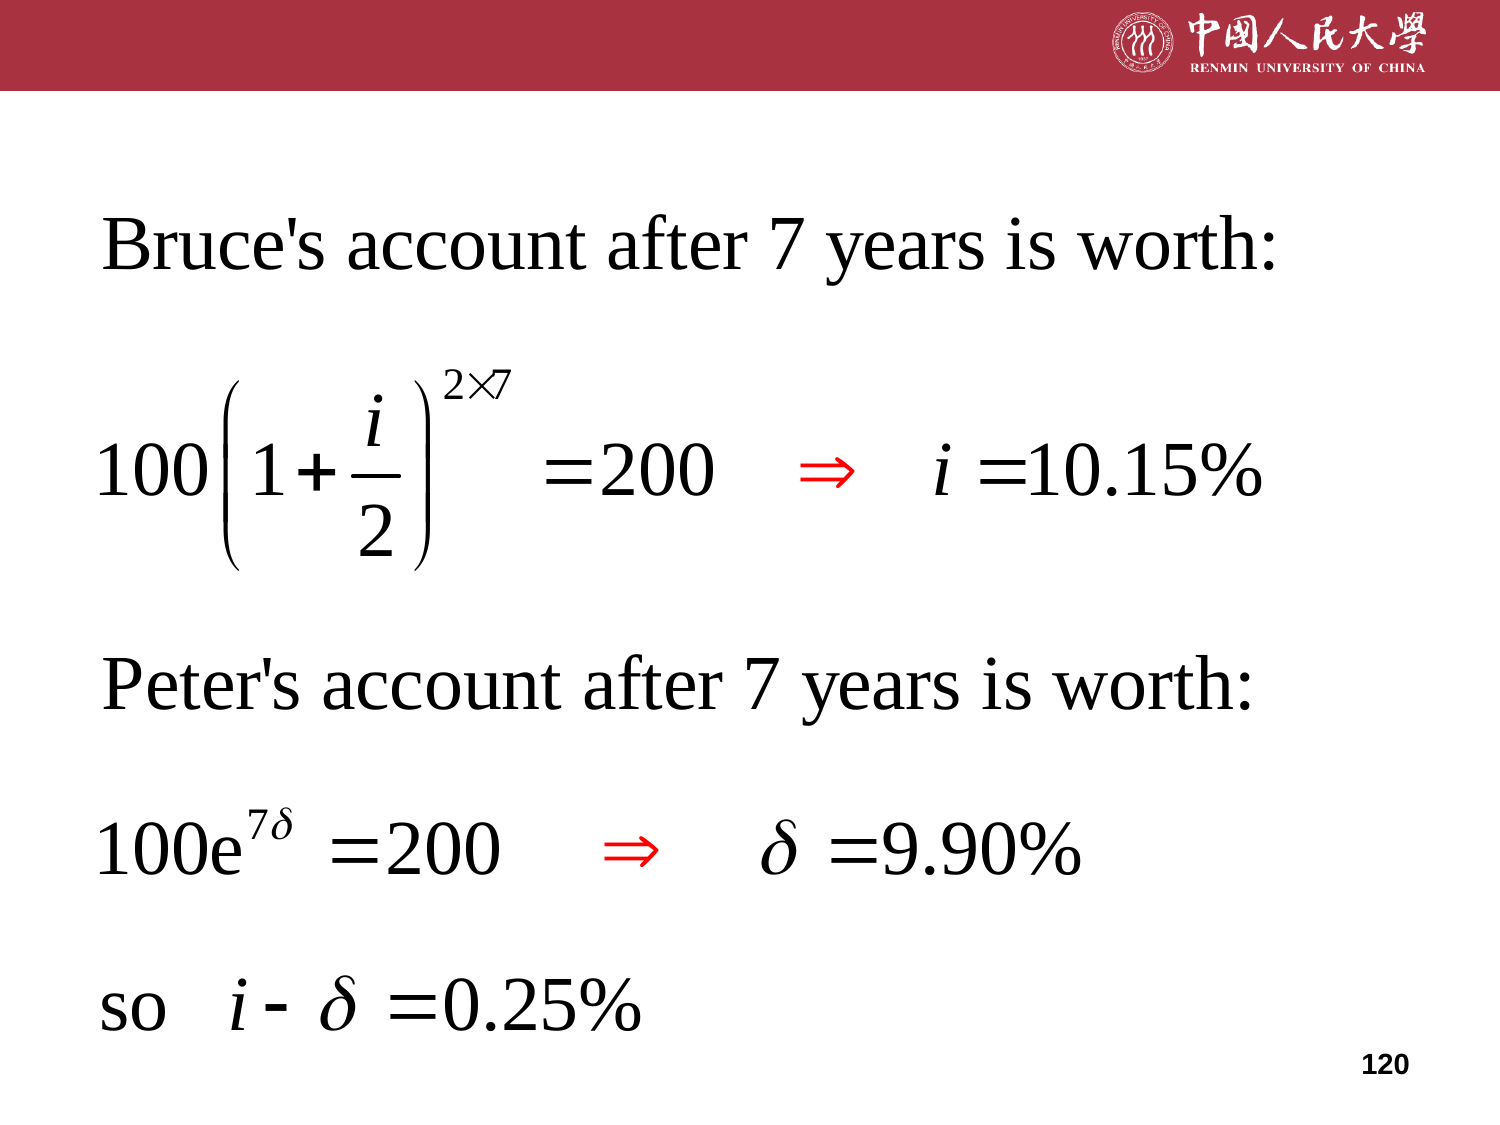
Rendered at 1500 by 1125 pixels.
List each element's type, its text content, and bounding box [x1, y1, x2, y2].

picture [0, 0, 1500, 91]
slide_number 120 [1074, 1024, 1425, 1103]
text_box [89, 196, 1292, 1048]
